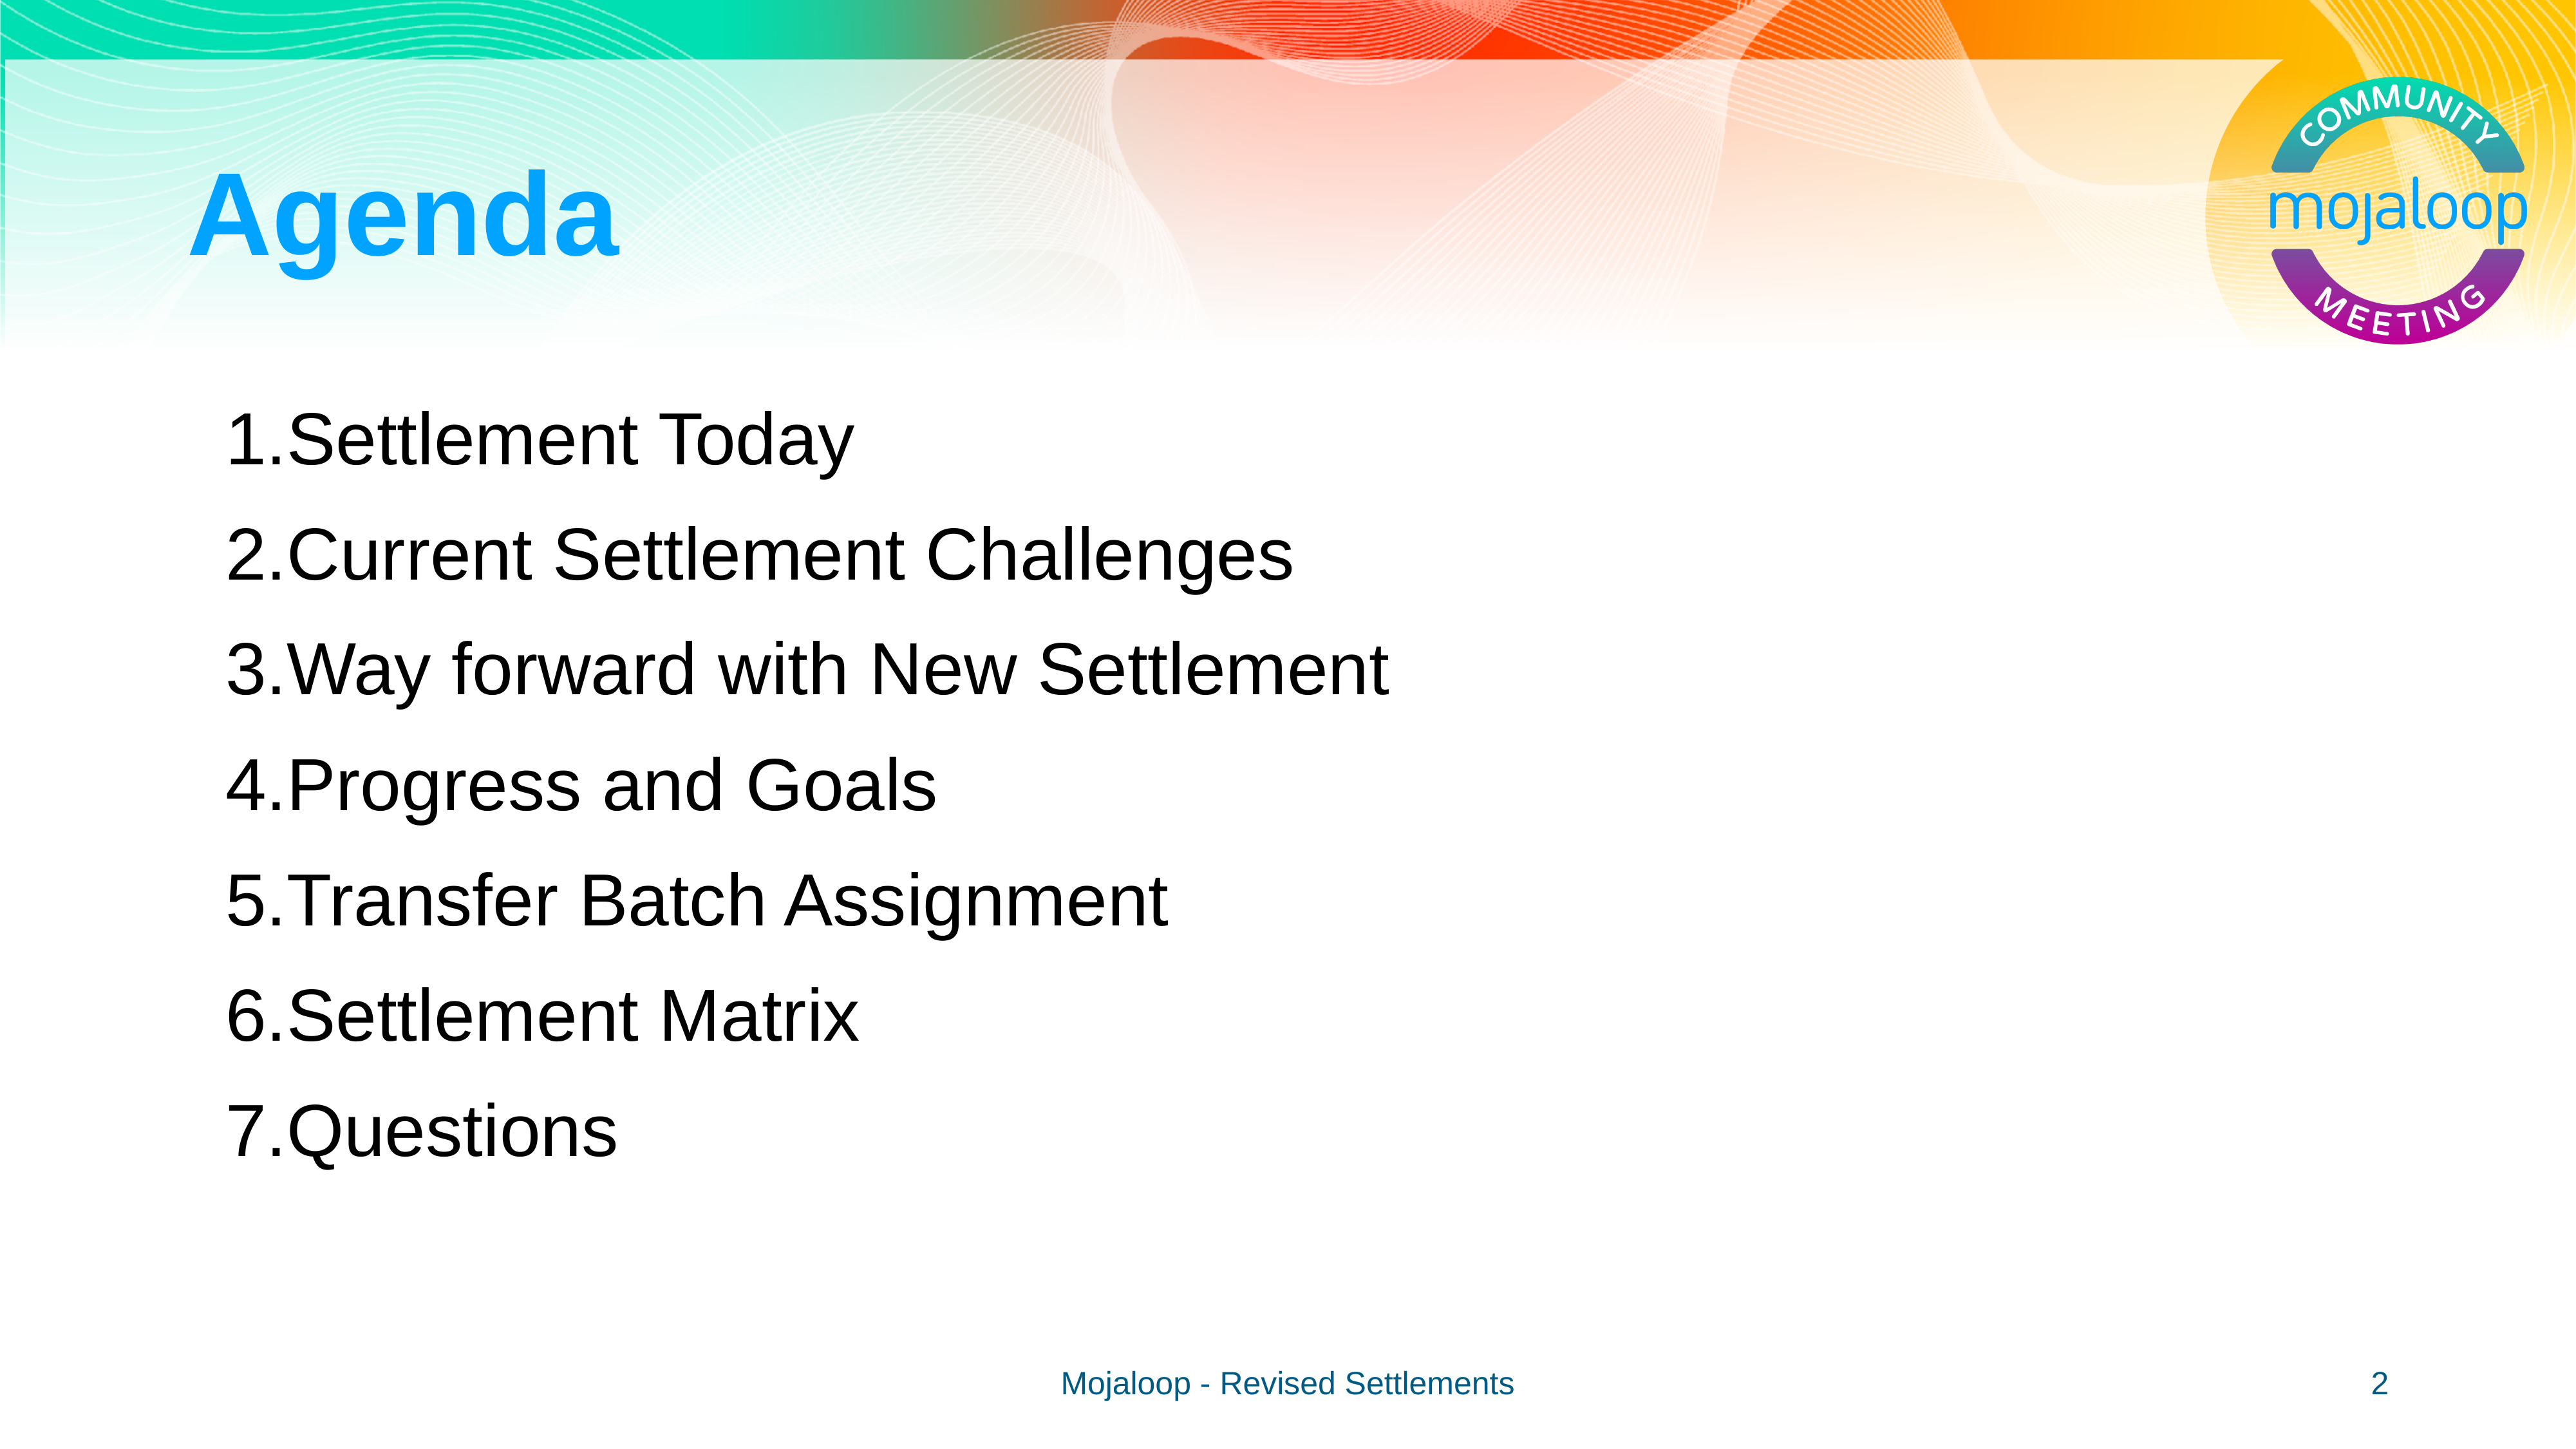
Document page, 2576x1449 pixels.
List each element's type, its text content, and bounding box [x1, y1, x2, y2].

slide_number Mojaloop - Revised Settlements [685, 1343, 1890, 1421]
list Settlement Today Current Settlement Challenges Way forward with New Settlement Progress and Goals Transfer Batch Assignment Settlement Matrix Questions [177, 385, 2399, 1305]
picture [0, 0, 2576, 1449]
title Agenda [177, 77, 2170, 357]
slide_number ‹#› [1890, 1343, 2399, 1421]
